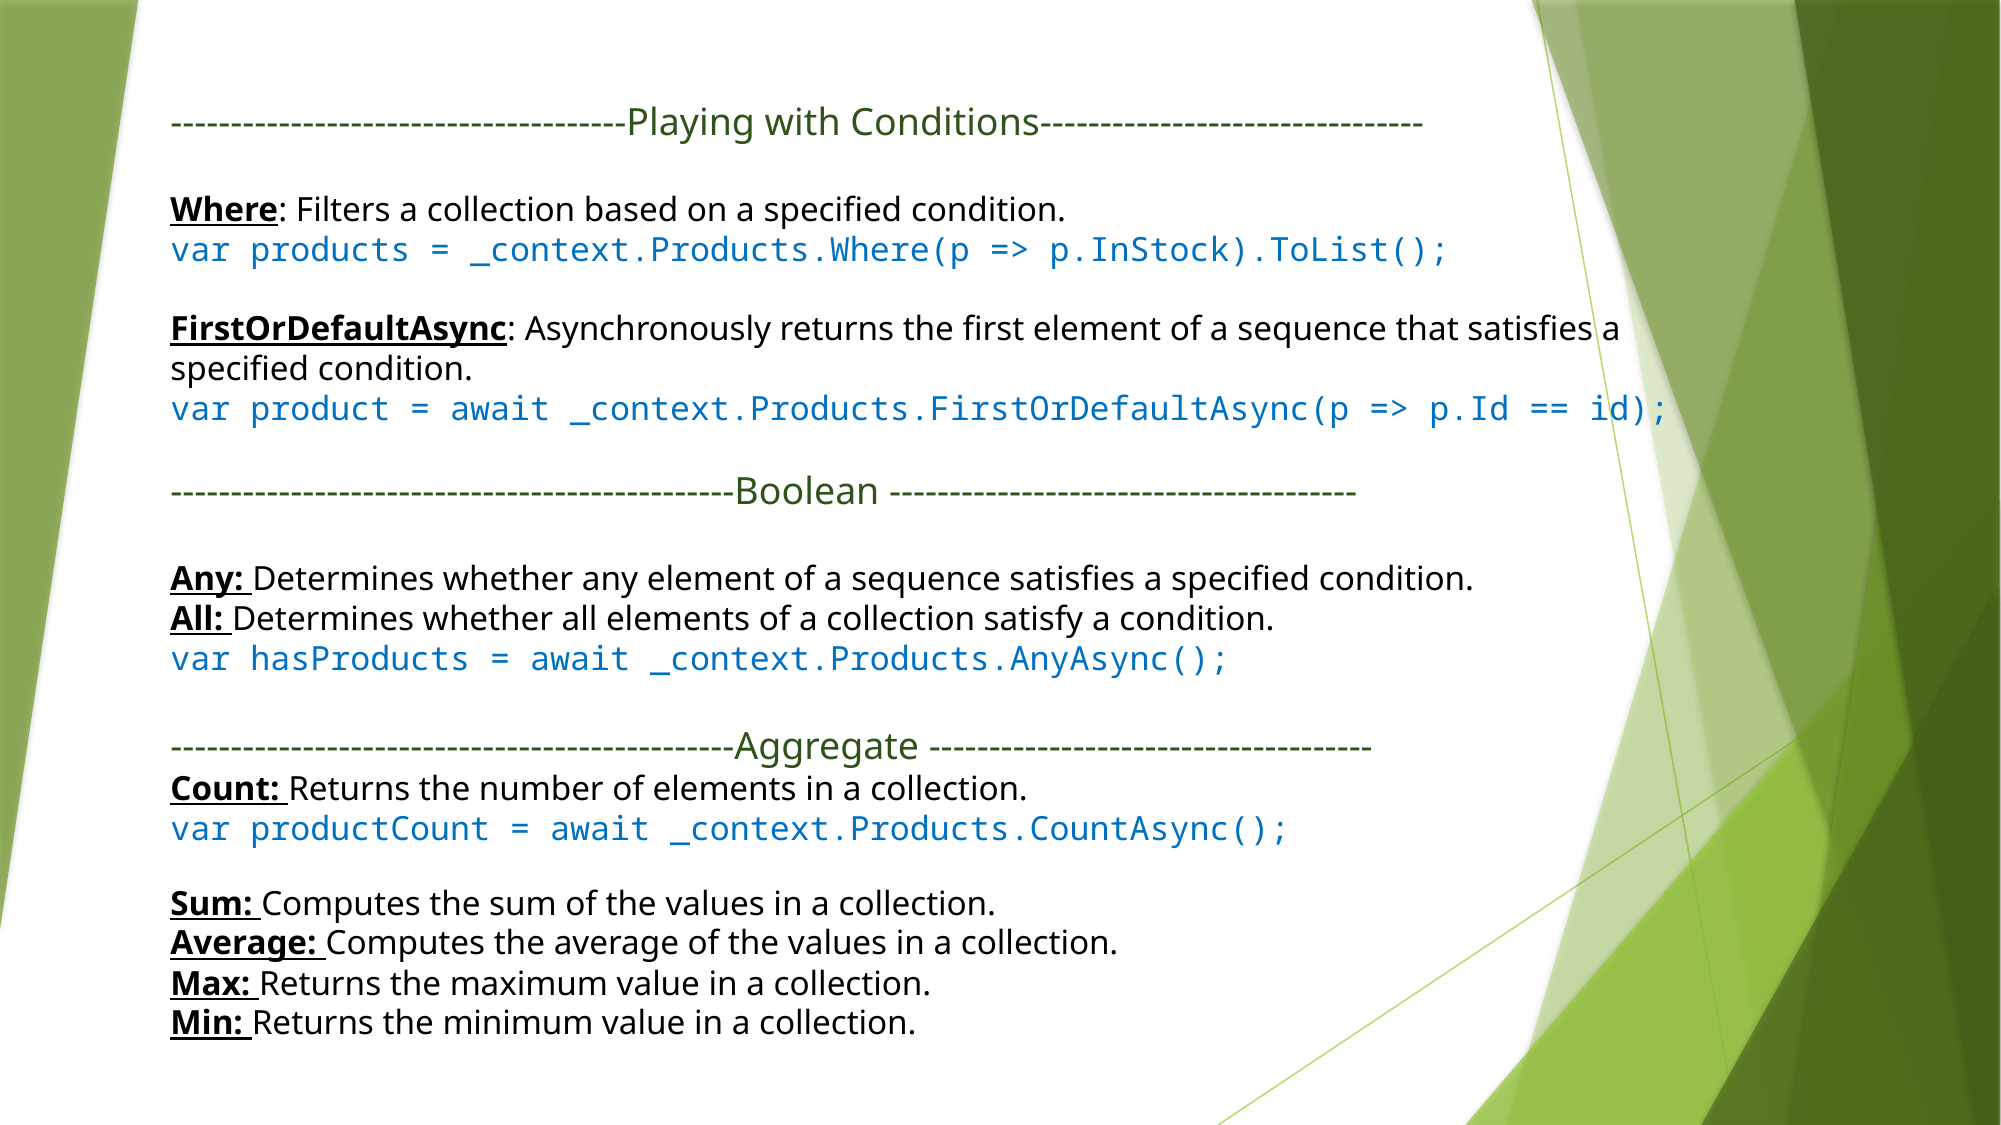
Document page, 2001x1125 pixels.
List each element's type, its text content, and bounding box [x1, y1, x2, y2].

text_box --------------------------------------Playing with Conditions-------------------------------- Where: Filters a collection based on a specified condition. var products = _context.Products.Where(p => p.InStock).ToList(); FirstOrDefaultAsync: Asynchronously returns the first element of a sequence that satisfies a specified condition. var product = await _context.Products.FirstOrDefaultAsync(p => p.Id == id); -----------------------------------------------Boolean --------------------------------------- Any: Determines whether any element of a sequence satisfies a specified condition. All: Determines whether all elements of a collection satisfy a condition. var hasProducts = await _context.Products.AnyAsync(); -----------------------------------------------Aggregate ------------------------------------- Count: Returns the number of elements in a collection. var productCount = await _context.Products.CountAsync(); Sum: Computes the sum of the values in a collection. Average: Computes the average of the values in a collection. Max: Returns the maximum value in a collection. Min: Returns the minimum value in a collection. [155, 90, 1715, 1049]
